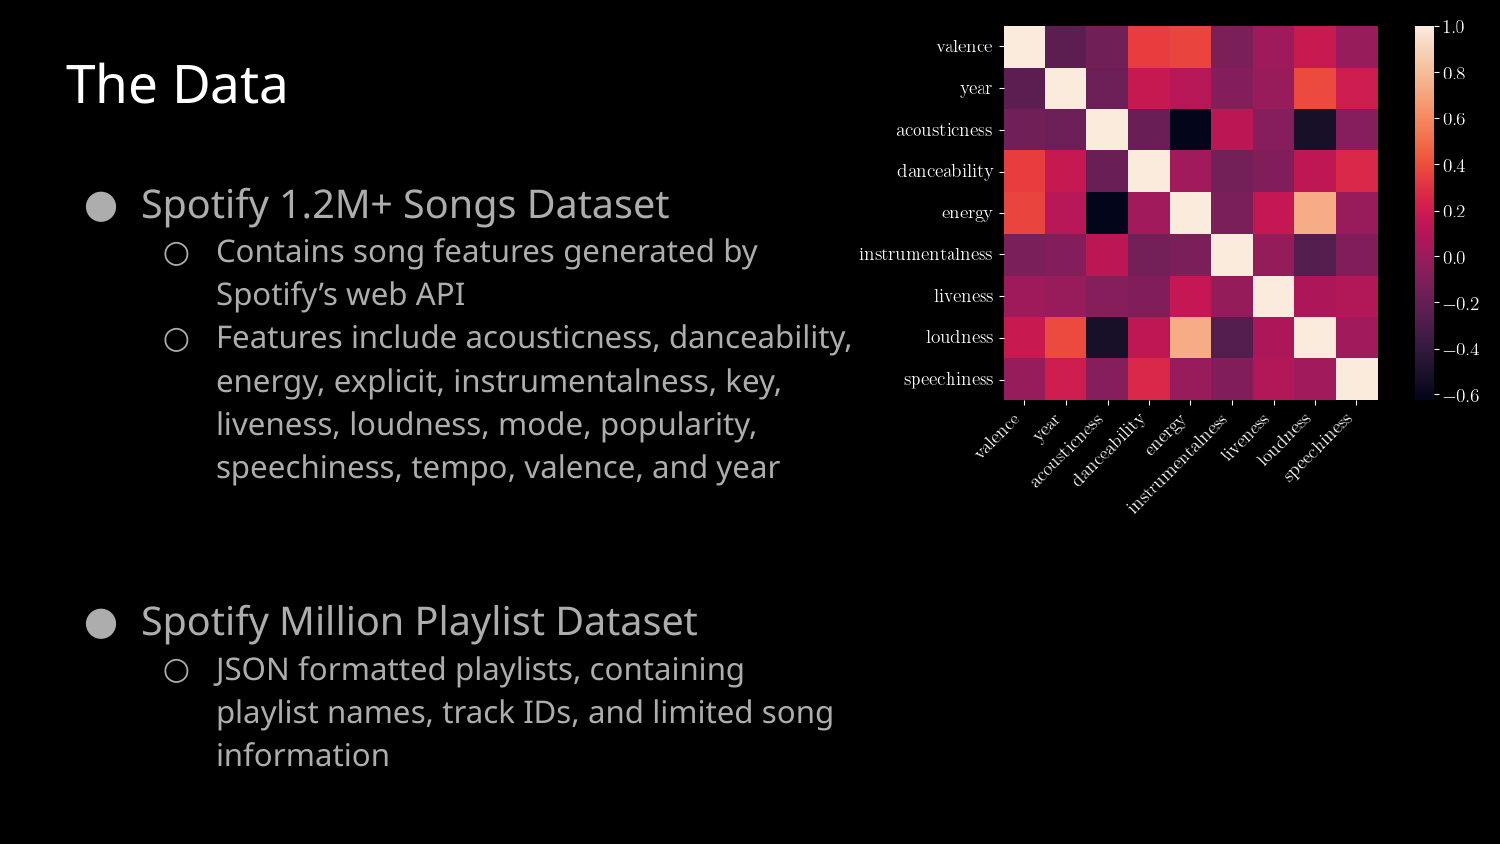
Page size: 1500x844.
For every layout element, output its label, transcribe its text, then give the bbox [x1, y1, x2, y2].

title The Data [51, 36, 844, 130]
picture [849, 10, 1490, 526]
list Spotify 1.2M+ Songs Dataset Contains song features generated by Spotify’s web API Features include acousticness, danceability, energy, explicit, instrumentalness, key, liveness, loudness, mode, popularity, speechiness, tempo, valence, and year Spotify Million Playlist Dataset JSON formatted playlists, containing playlist names, track IDs, and limited song information [51, 156, 870, 812]
